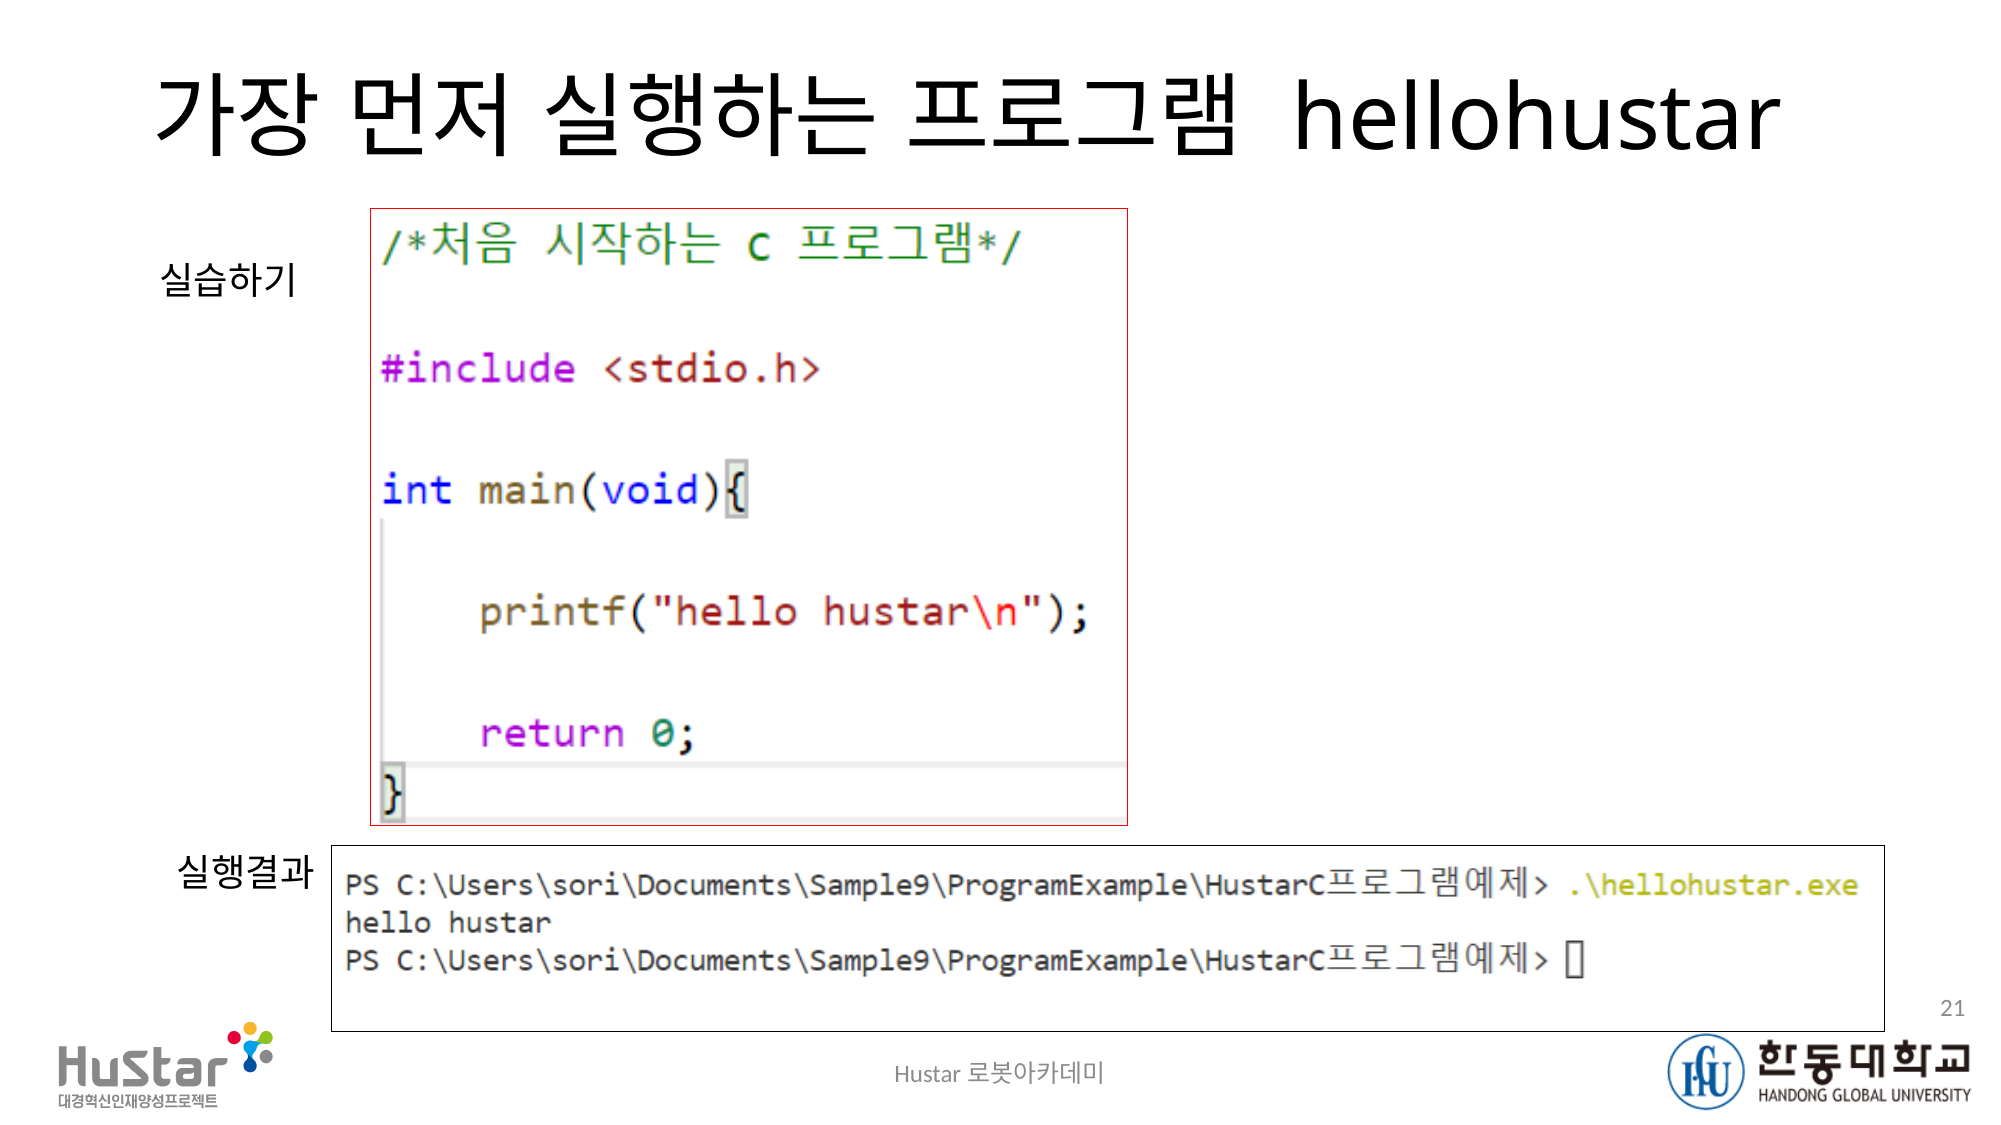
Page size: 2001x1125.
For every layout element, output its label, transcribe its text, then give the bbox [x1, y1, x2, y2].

footer Hustar로봇아카데미 [662, 1042, 1338, 1103]
text_box 실습하기 [144, 249, 370, 310]
slide_number 21 [1887, 976, 1981, 1037]
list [331, 845, 1885, 1032]
picture [56, 1020, 274, 1110]
picture [370, 208, 1128, 826]
text_box 실행결과 [162, 841, 389, 901]
title 가장 먼저 실행하는 프로그램 hellohustar [137, 59, 1863, 180]
picture [1666, 1030, 1981, 1113]
